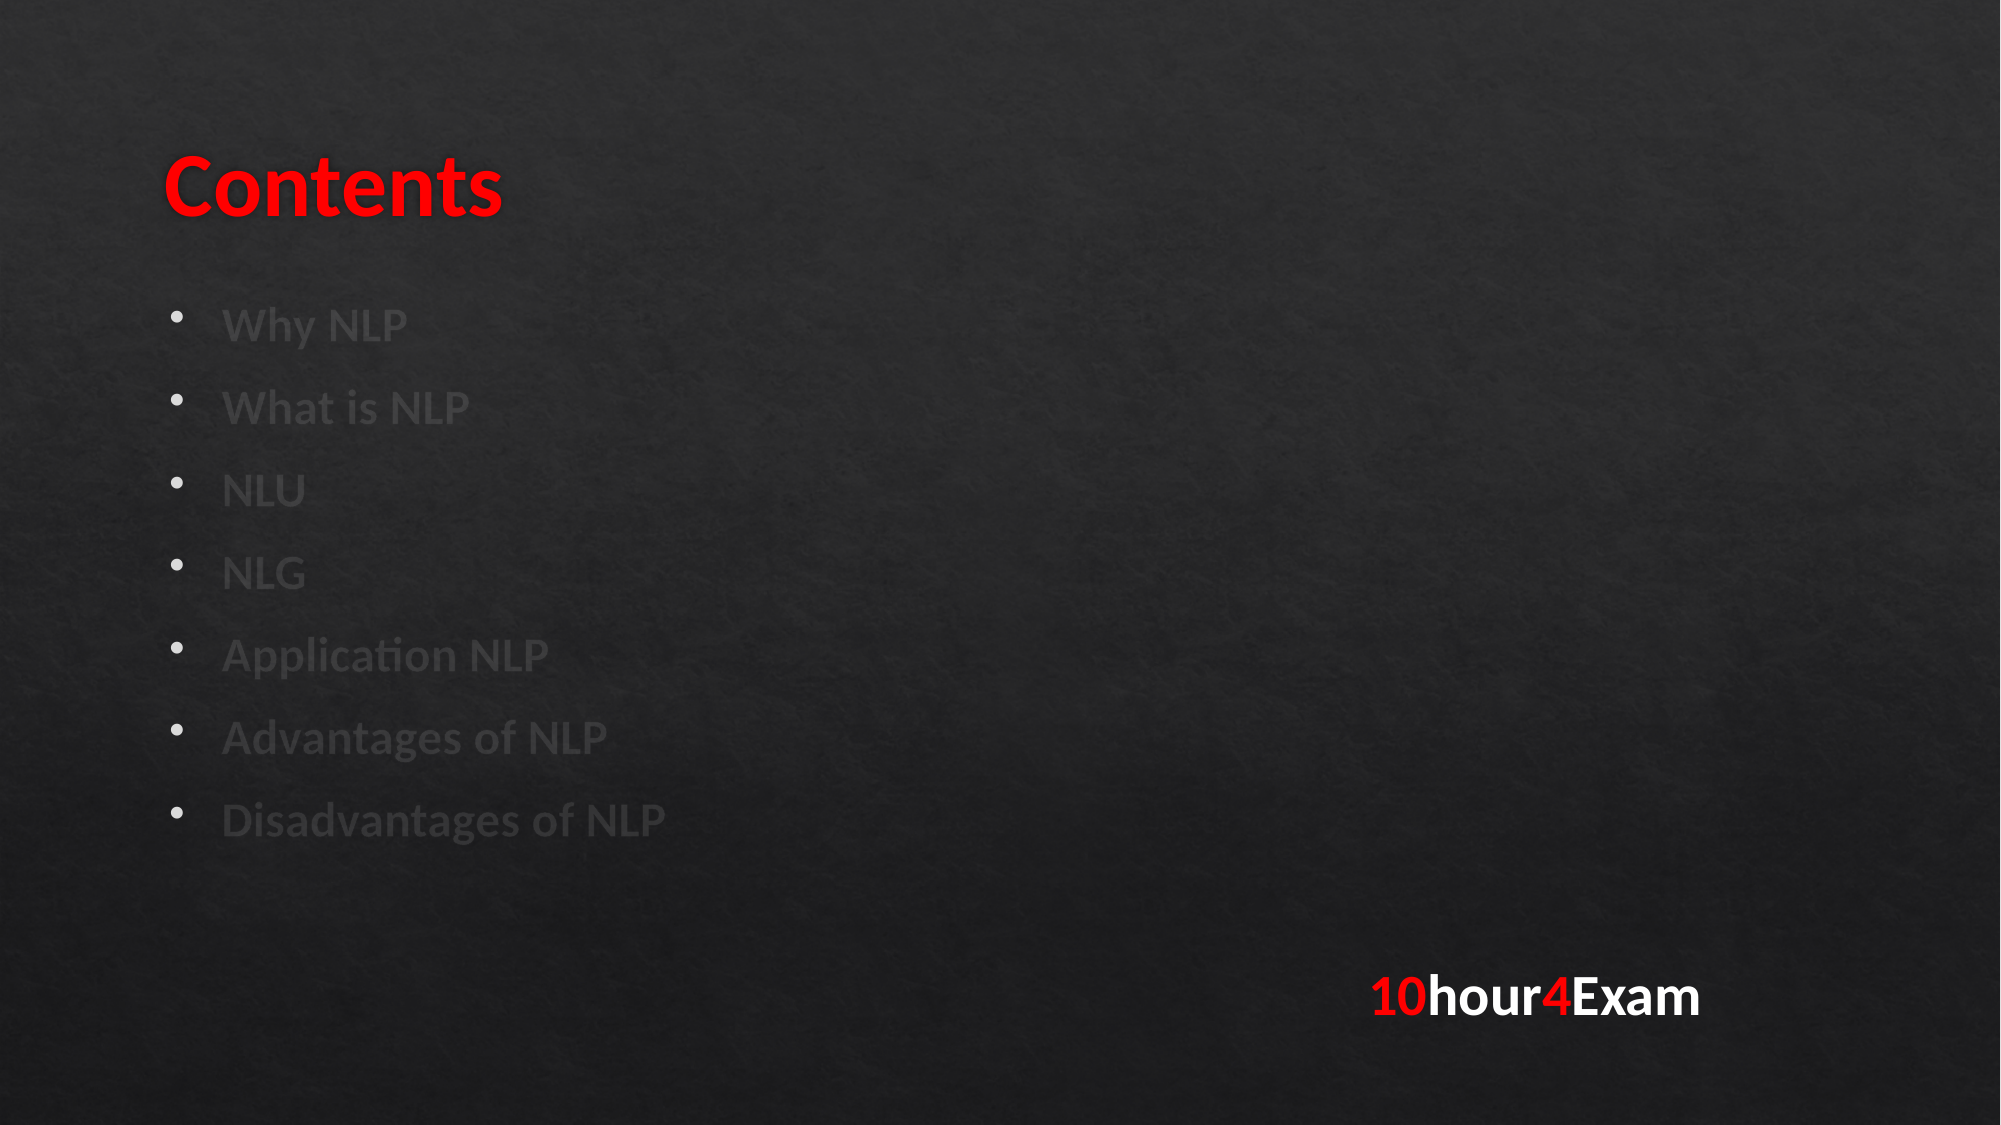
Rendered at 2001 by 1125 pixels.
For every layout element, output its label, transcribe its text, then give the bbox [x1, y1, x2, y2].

title Contents [149, 99, 1849, 260]
list Why NLP What is NLP NLU NLG Application NLP Advantages of NLP Disadvantages of NLP [149, 284, 1849, 950]
